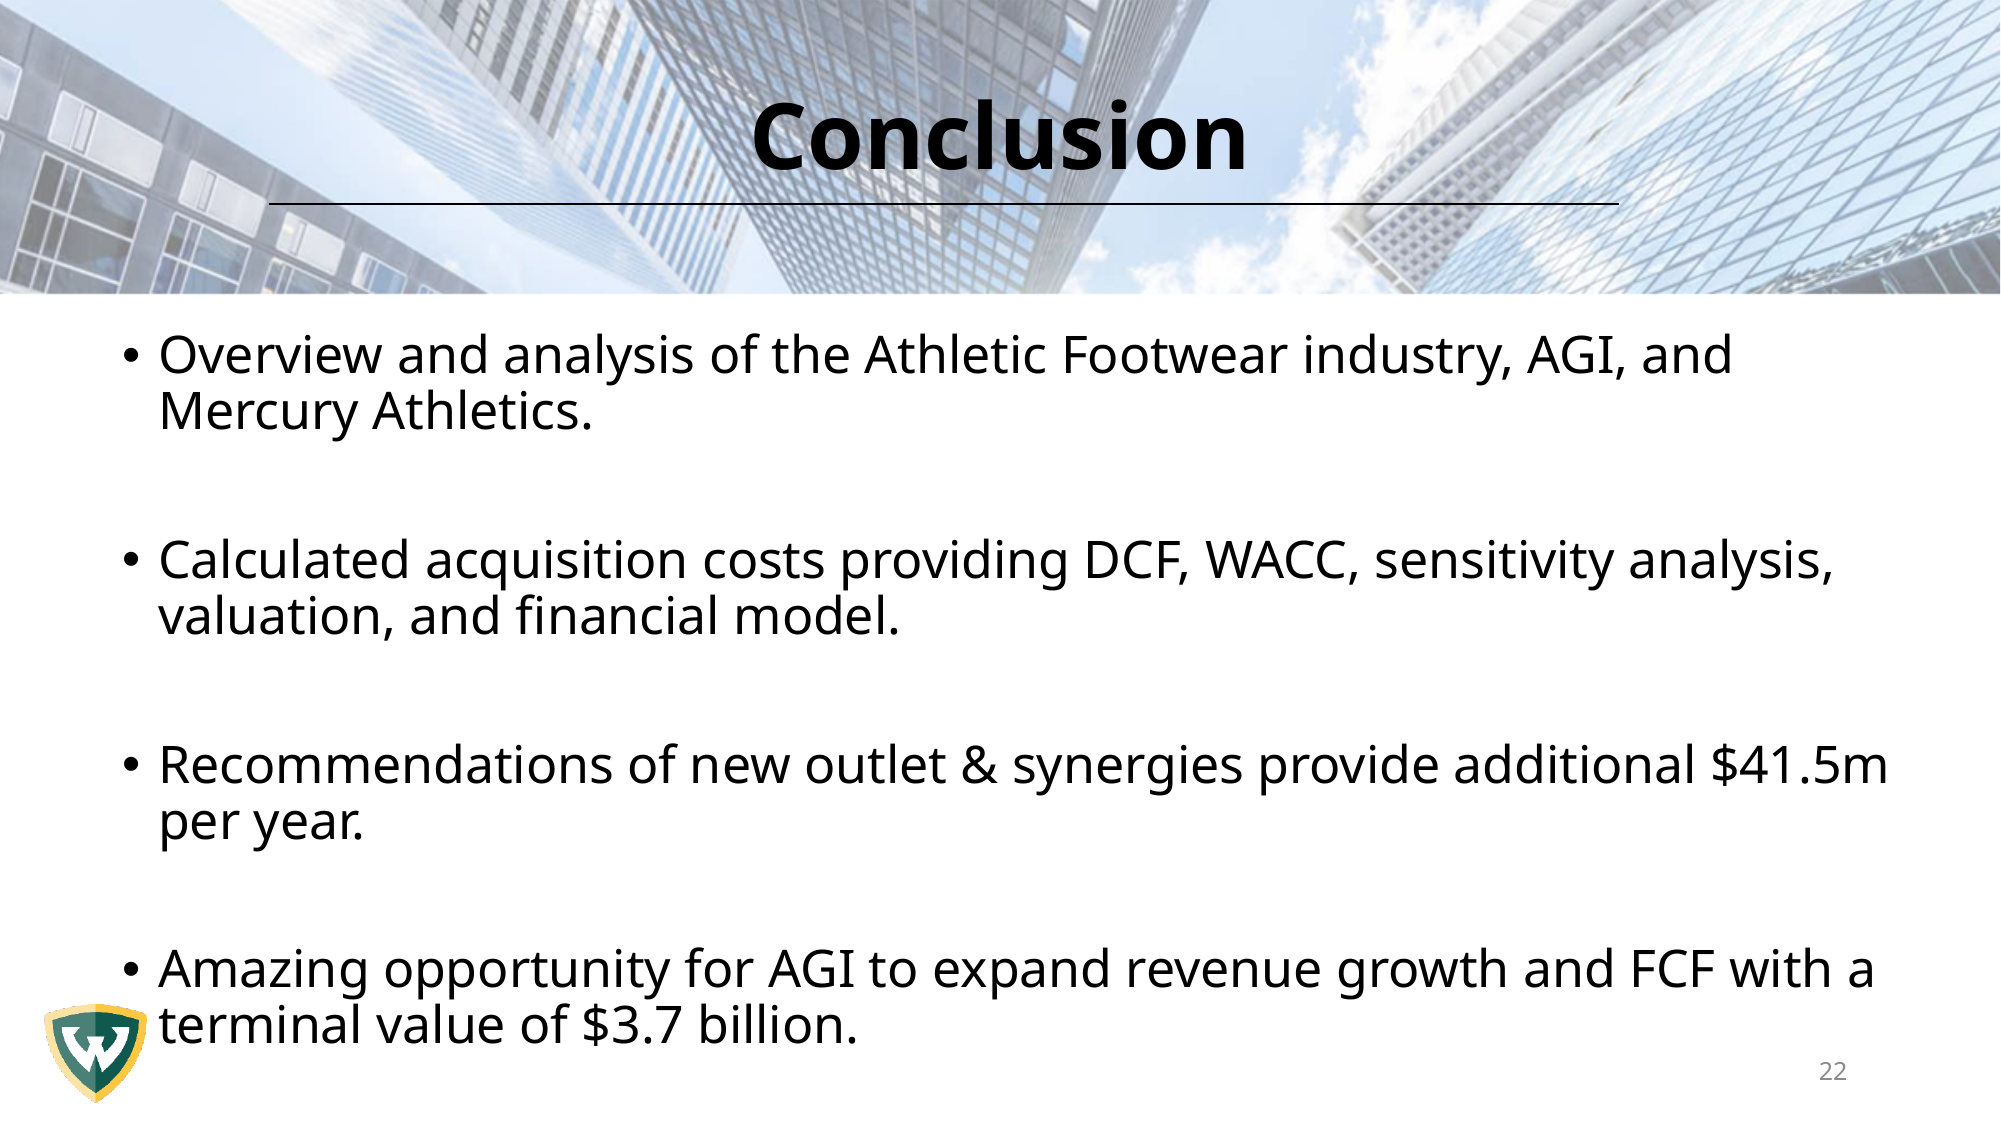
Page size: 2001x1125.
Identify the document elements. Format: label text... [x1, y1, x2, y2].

title Conclusion [137, 31, 1863, 249]
list Overview and analysis of the Athletic Footwear industry, AGI, and Mercury Athletics. Calculated acquisition costs providing DCF, WACC, sensitivity analysis, valuation, and financial model. Recommendations of new outlet & synergies provide additional $41.5m per year. Amazing opportunity for AGI to expand revenue growth and FCF with a terminal value of $3.7 billion. [107, 321, 1945, 1065]
picture [0, 0, 2001, 1125]
slide_number 22 [1412, 1042, 1863, 1103]
